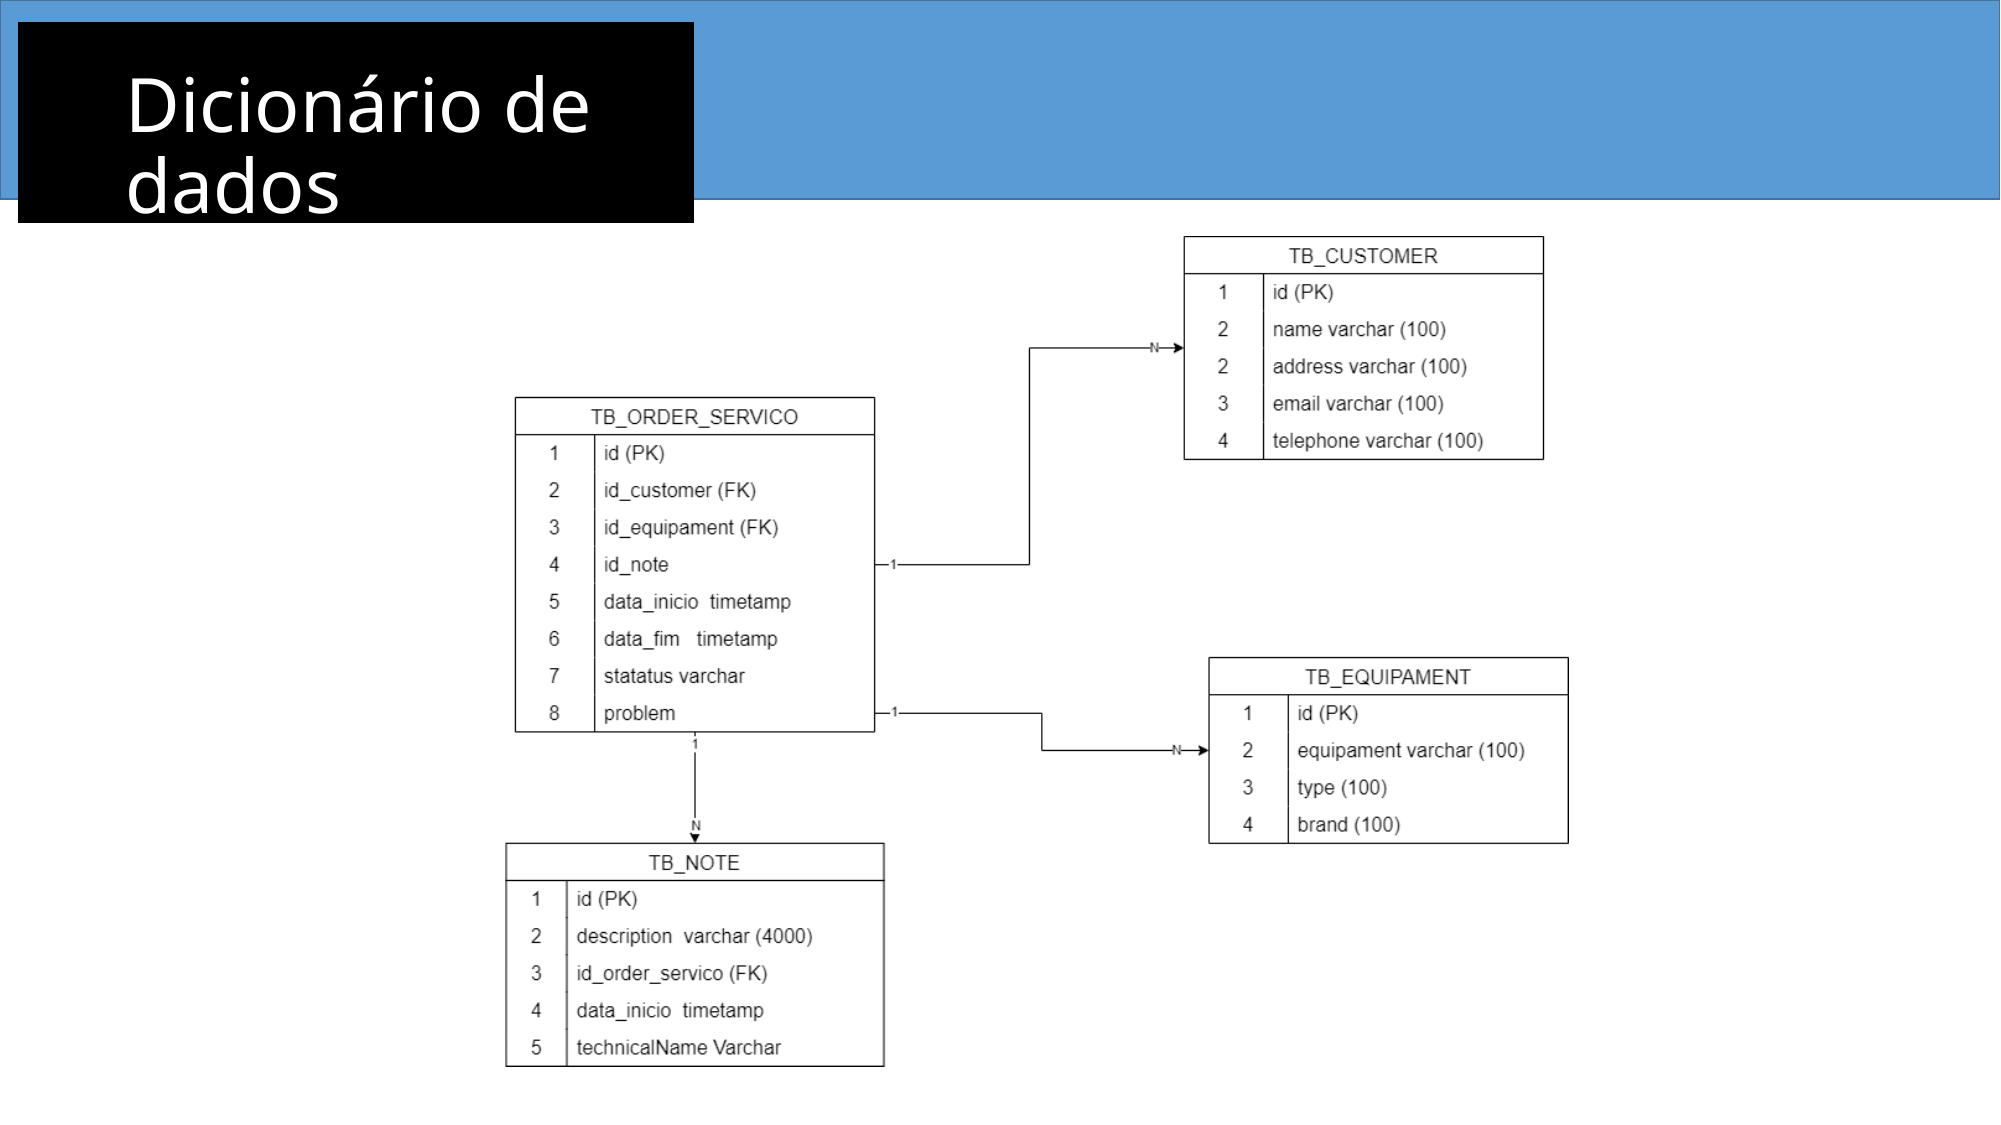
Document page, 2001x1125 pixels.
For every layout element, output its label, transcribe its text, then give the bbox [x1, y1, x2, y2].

picture [505, 236, 1569, 1067]
text_box [0, 0, 2000, 200]
title Dicionário de dados [110, 37, 669, 261]
text_box [18, 22, 694, 223]
